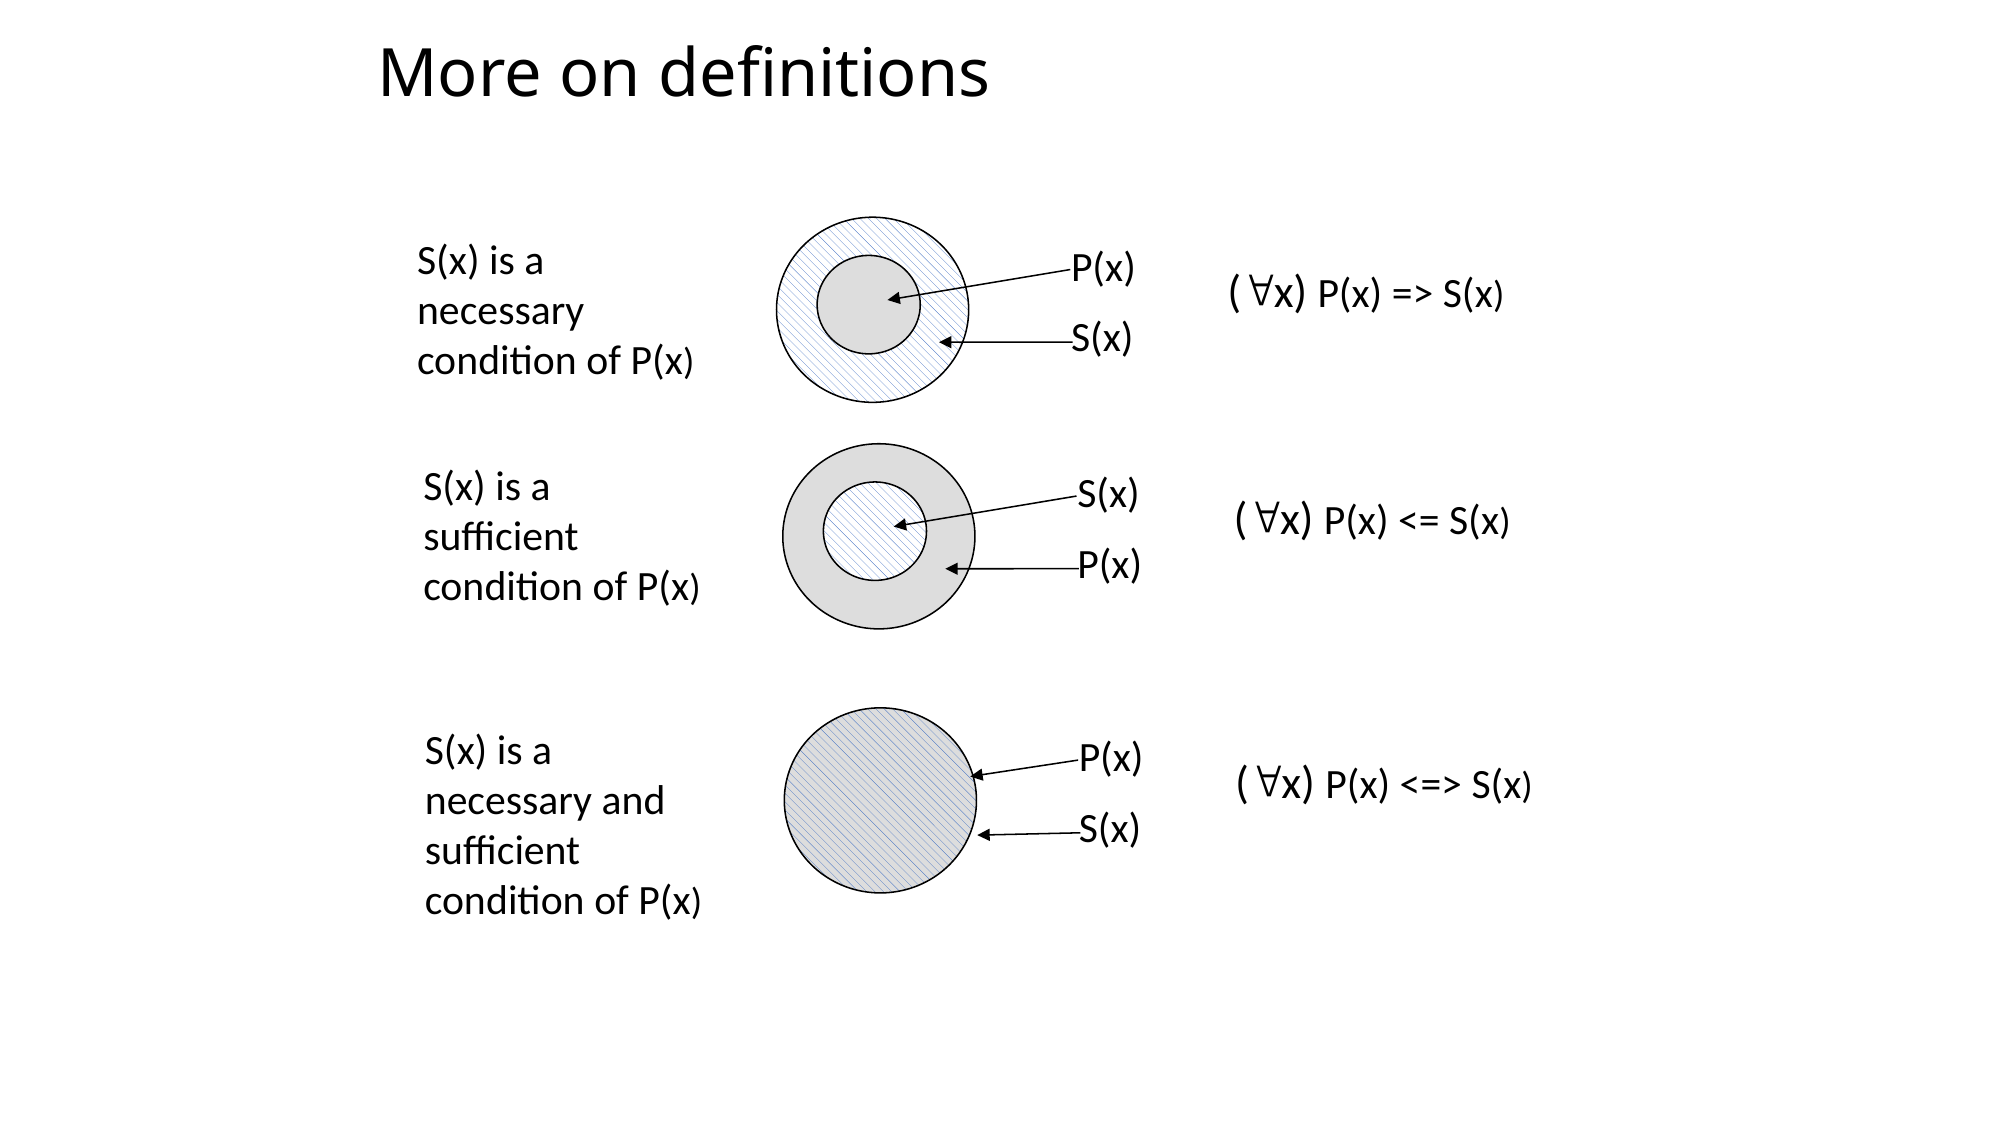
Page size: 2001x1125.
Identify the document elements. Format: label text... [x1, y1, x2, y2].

title More on definitions [362, 24, 1638, 125]
text_box S(x) P(x) [1062, 458, 1218, 595]
text_box [782, 443, 975, 629]
text_box [939, 336, 1073, 349]
text_box S(x) is a sufficient condition of P(x) [408, 451, 728, 617]
text_box S(x) is a necessary and sufficient condition of P(x) [410, 715, 729, 931]
text_box [970, 759, 1079, 781]
text_box (x) P(x) <= S(x) [1218, 481, 1587, 551]
text_box P(x) S(x) [1064, 722, 1219, 859]
text_box (x) P(x) <=> S(x) [1220, 745, 1598, 816]
text_box [784, 707, 977, 893]
text_box (x) P(x) => S(x) [1212, 254, 1595, 325]
text_box [776, 217, 969, 403]
text_box S(x) is a necessary condition of P(x) [402, 224, 722, 390]
text_box [887, 269, 1071, 305]
text_box [945, 562, 1079, 575]
text_box [893, 495, 1077, 531]
text_box [823, 481, 927, 581]
text_box [817, 255, 921, 354]
text_box P(x) S(x) [1056, 232, 1211, 368]
text_box [977, 828, 1081, 842]
